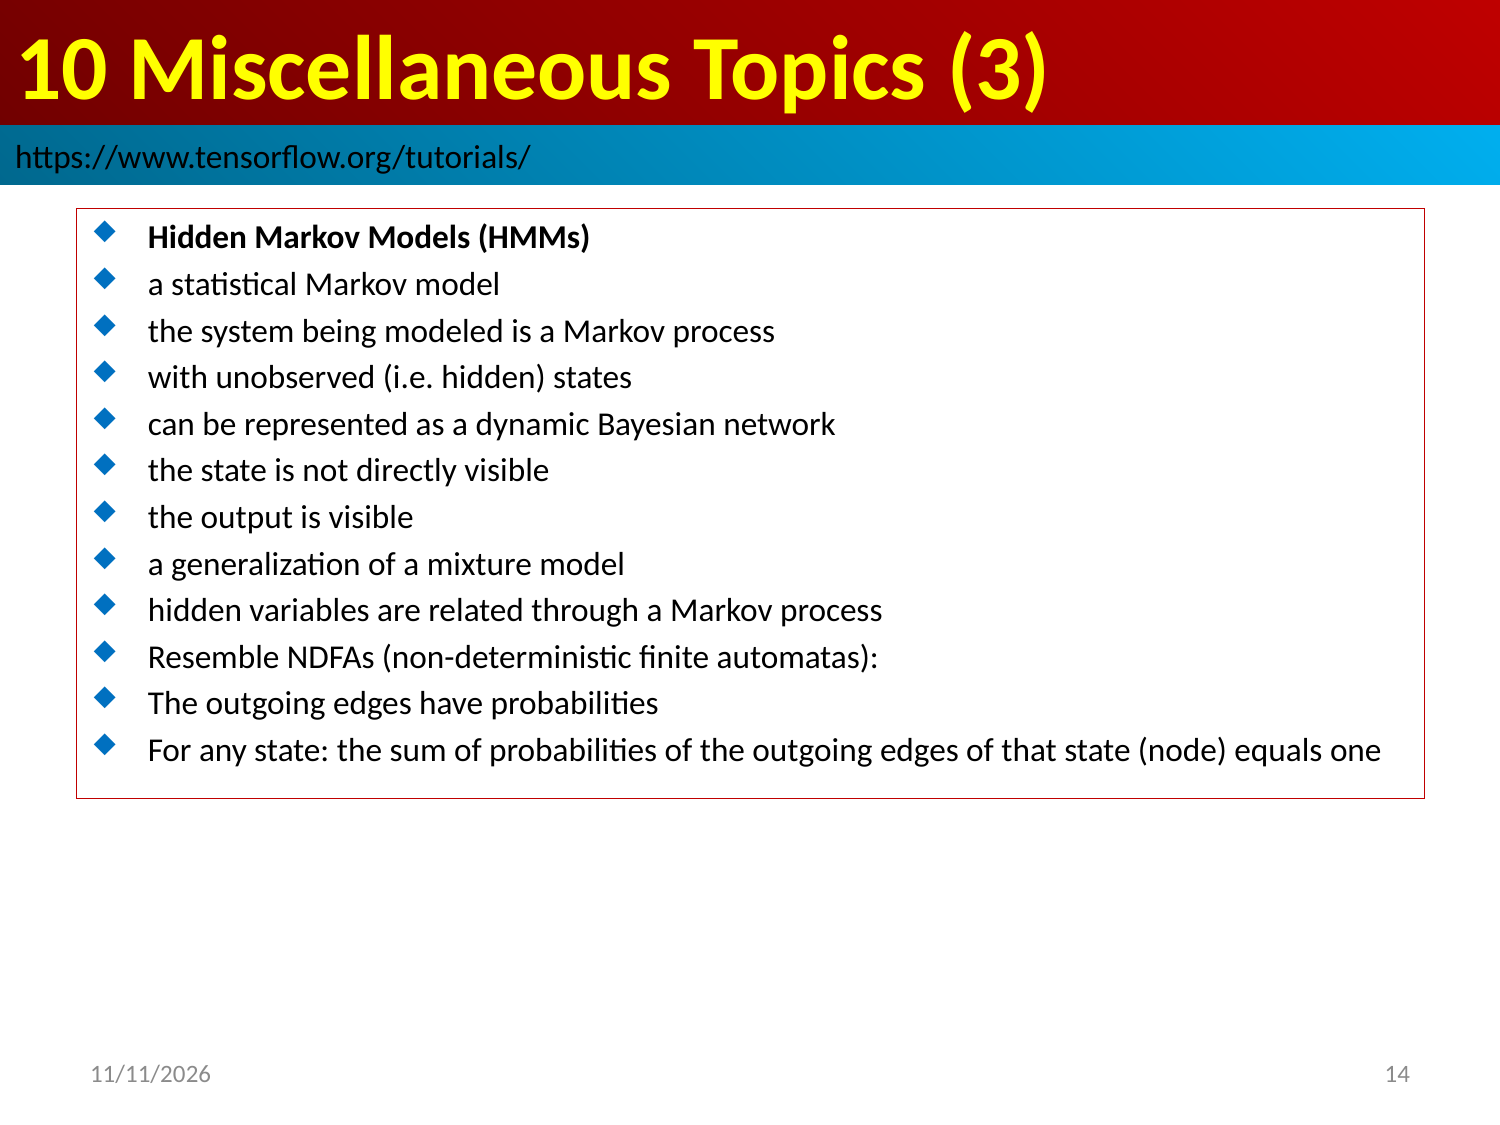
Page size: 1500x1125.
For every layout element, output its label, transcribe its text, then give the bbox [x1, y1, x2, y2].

text_box https://www.tensorflow.org/tutorials/ [0, 125, 1500, 185]
slide_number 14 [1074, 1042, 1425, 1103]
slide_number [75, 1042, 425, 1103]
subtitle Hidden Markov Models (HMMs) a statistical Markov model the system being modeled is a Markov process with unobserved (i.e. hidden) states can be represented as a dynamic Bayesian network the state is not directly visible the output is visible a generalization of a mixture model hidden variables are related through a Markov process Resemble NDFAs (non-deterministic finite automatas): The outgoing edges have probabilities For any state: the sum of probabilities of the outgoing edges of that state (node) equals one [76, 208, 1425, 799]
title 10 Miscellaneous Topics (3) [0, 0, 1500, 125]
